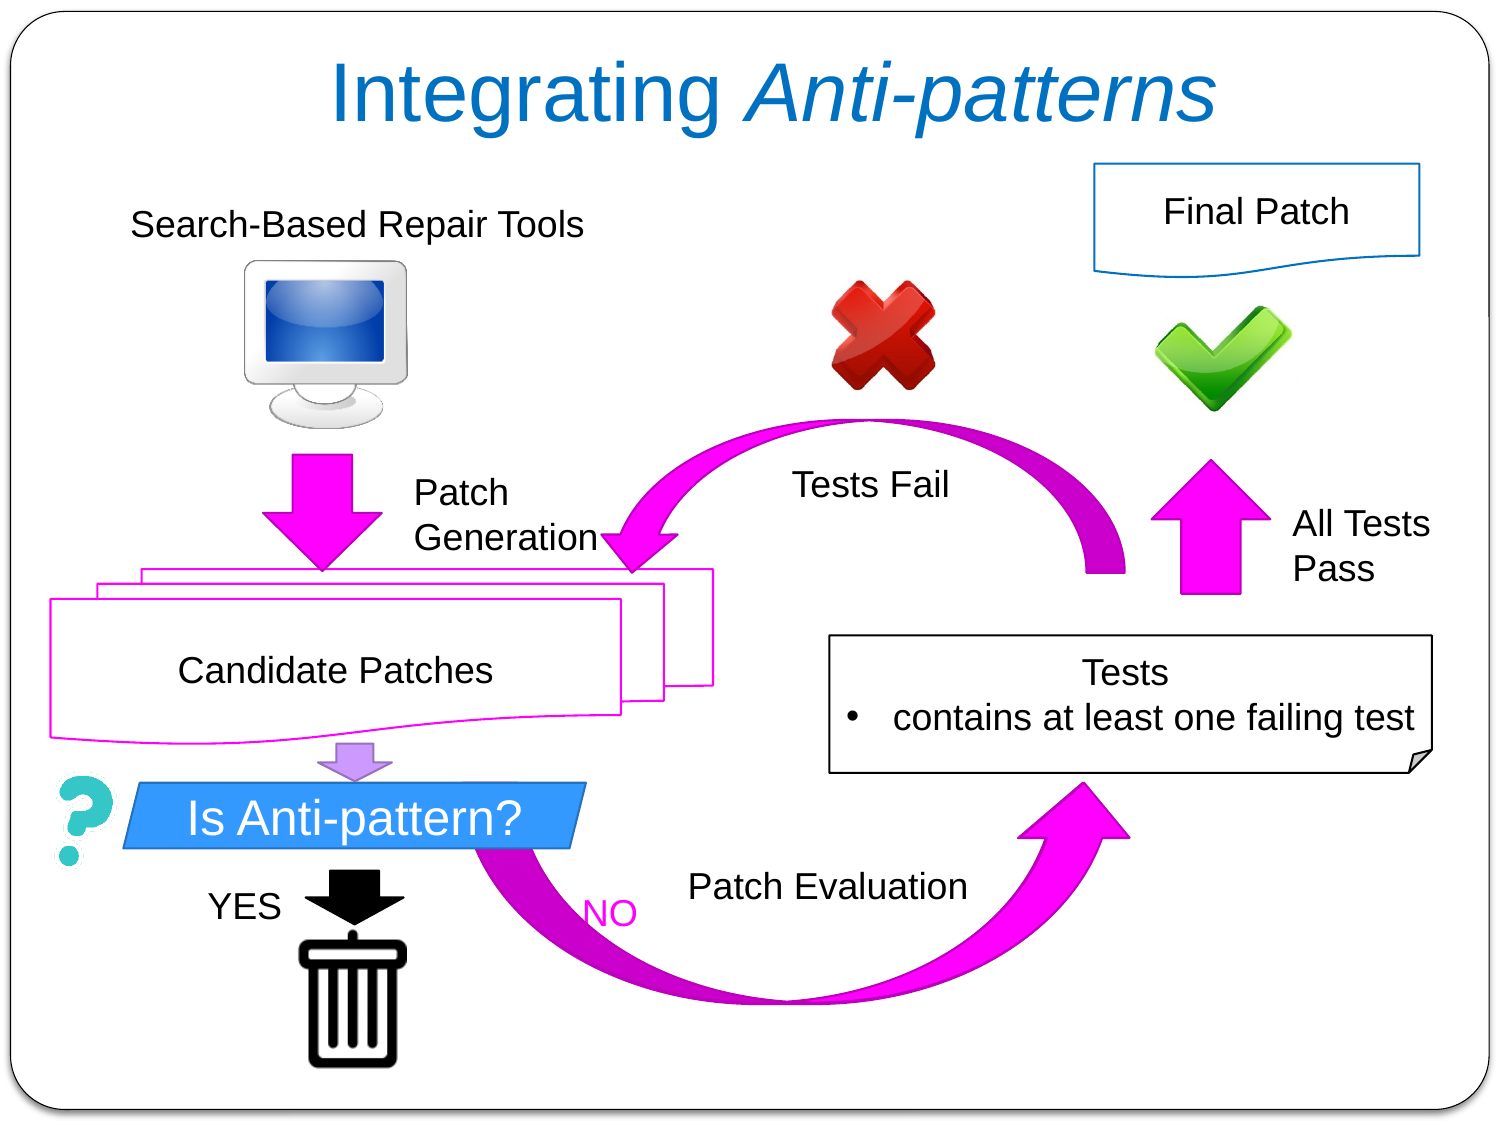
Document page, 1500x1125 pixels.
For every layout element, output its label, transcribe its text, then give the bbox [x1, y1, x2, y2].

picture [829, 278, 943, 404]
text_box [115, 192, 604, 429]
text_box Patch Generation [398, 460, 622, 566]
text_box Tests Fail [776, 452, 988, 512]
text_box [1150, 459, 1272, 595]
picture [1151, 300, 1298, 419]
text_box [35, 743, 1140, 1078]
text_box All Tests Pass [1277, 491, 1500, 597]
text_box Tests contains at least one failing test [828, 634, 1433, 774]
title Integrating Anti-patterns [136, 0, 1412, 153]
text_box [622, 418, 1126, 574]
text_box Final Patch [1093, 162, 1421, 279]
text_box [262, 453, 383, 572]
text_box Candidate Patches [49, 568, 715, 741]
